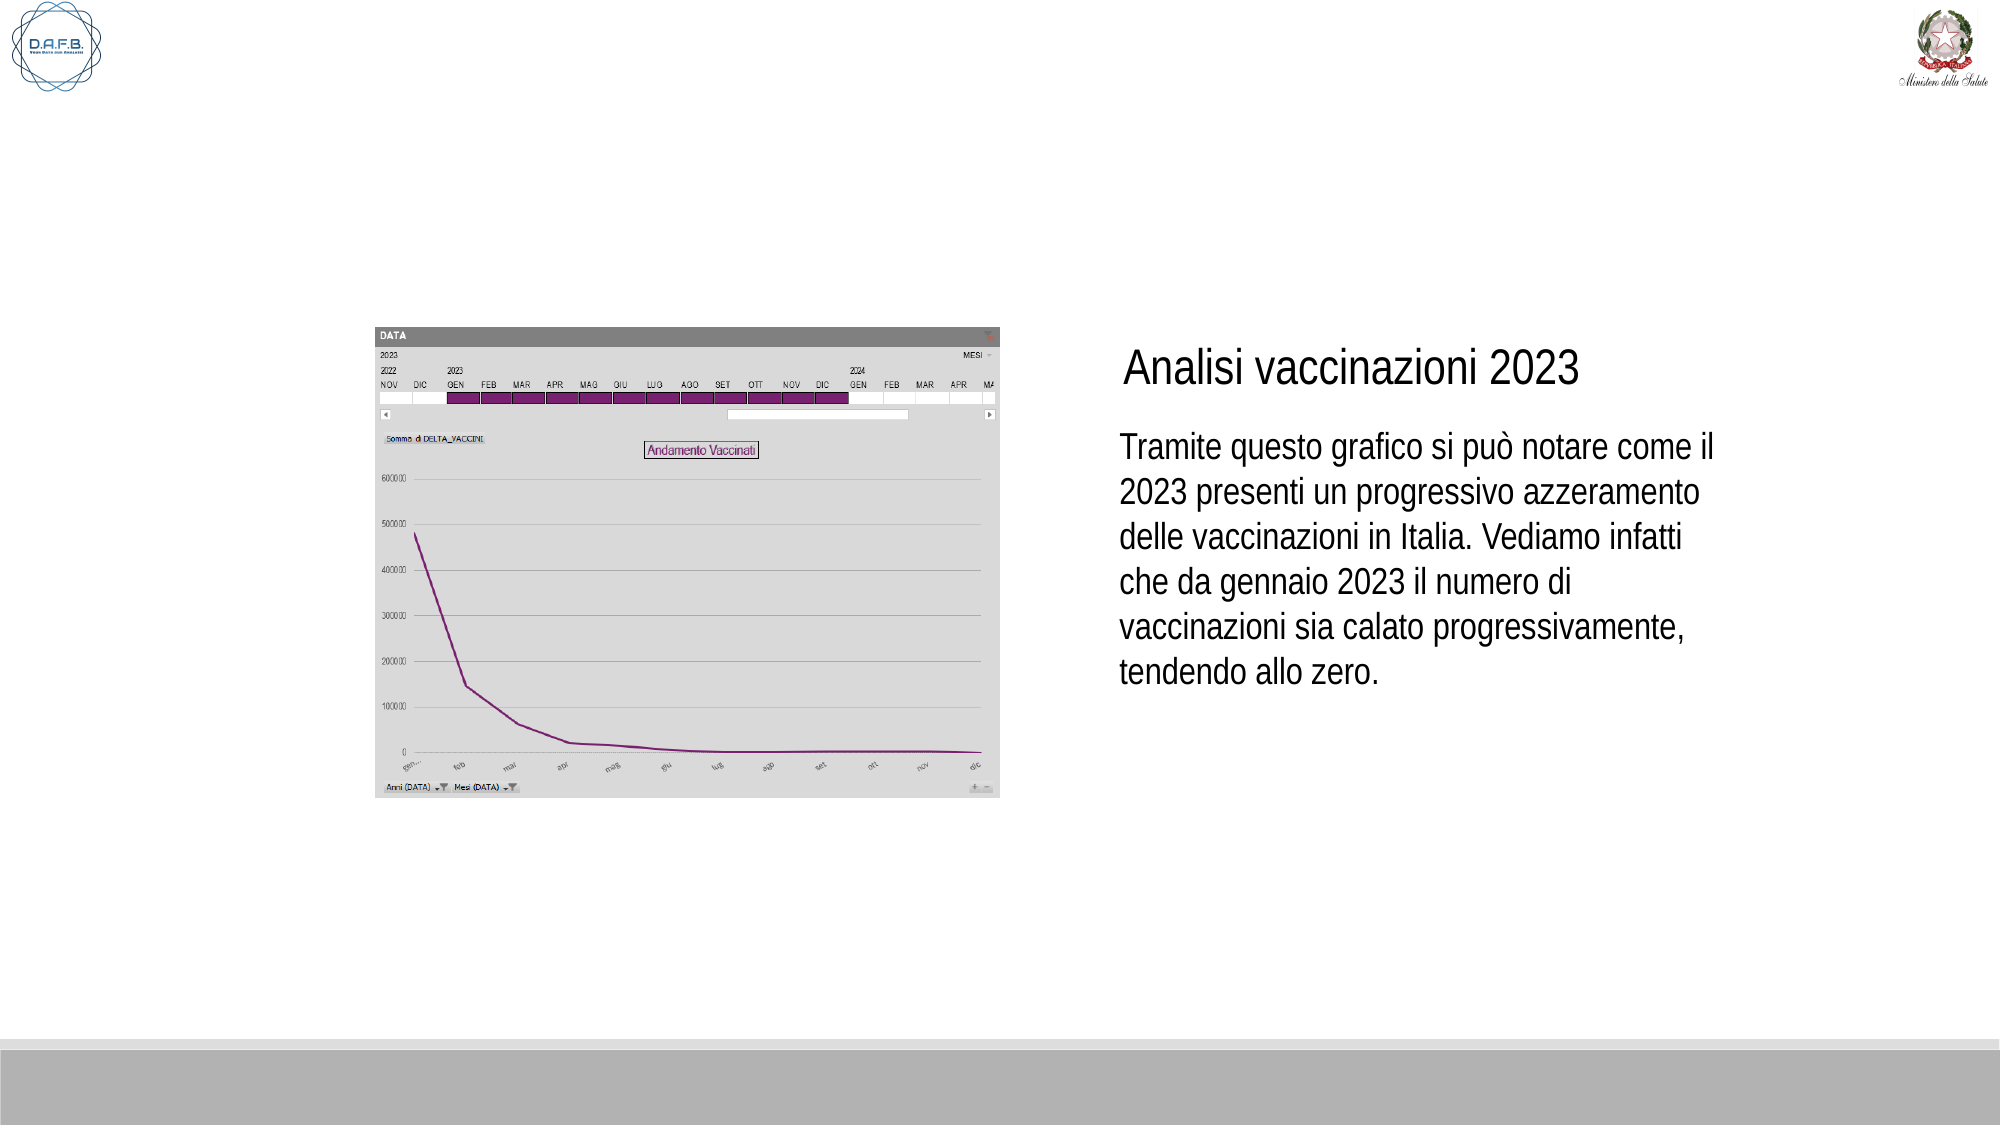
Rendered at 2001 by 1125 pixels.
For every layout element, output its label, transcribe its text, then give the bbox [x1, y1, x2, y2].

text_box Analisi vaccinazioni 2023 [1108, 327, 1596, 403]
picture [1898, 6, 1989, 87]
picture [374, 327, 1001, 798]
picture [11, 0, 102, 97]
text_box Tramite questo grafico si può notare come il 2023 presenti un progressivo azzeramento delle vaccinazioni in Italia. Vediamo infatti che da gennaio 2023 il numero di vaccinazioni sia calato progressivamente, tendendo allo zero. [1104, 414, 1730, 700]
